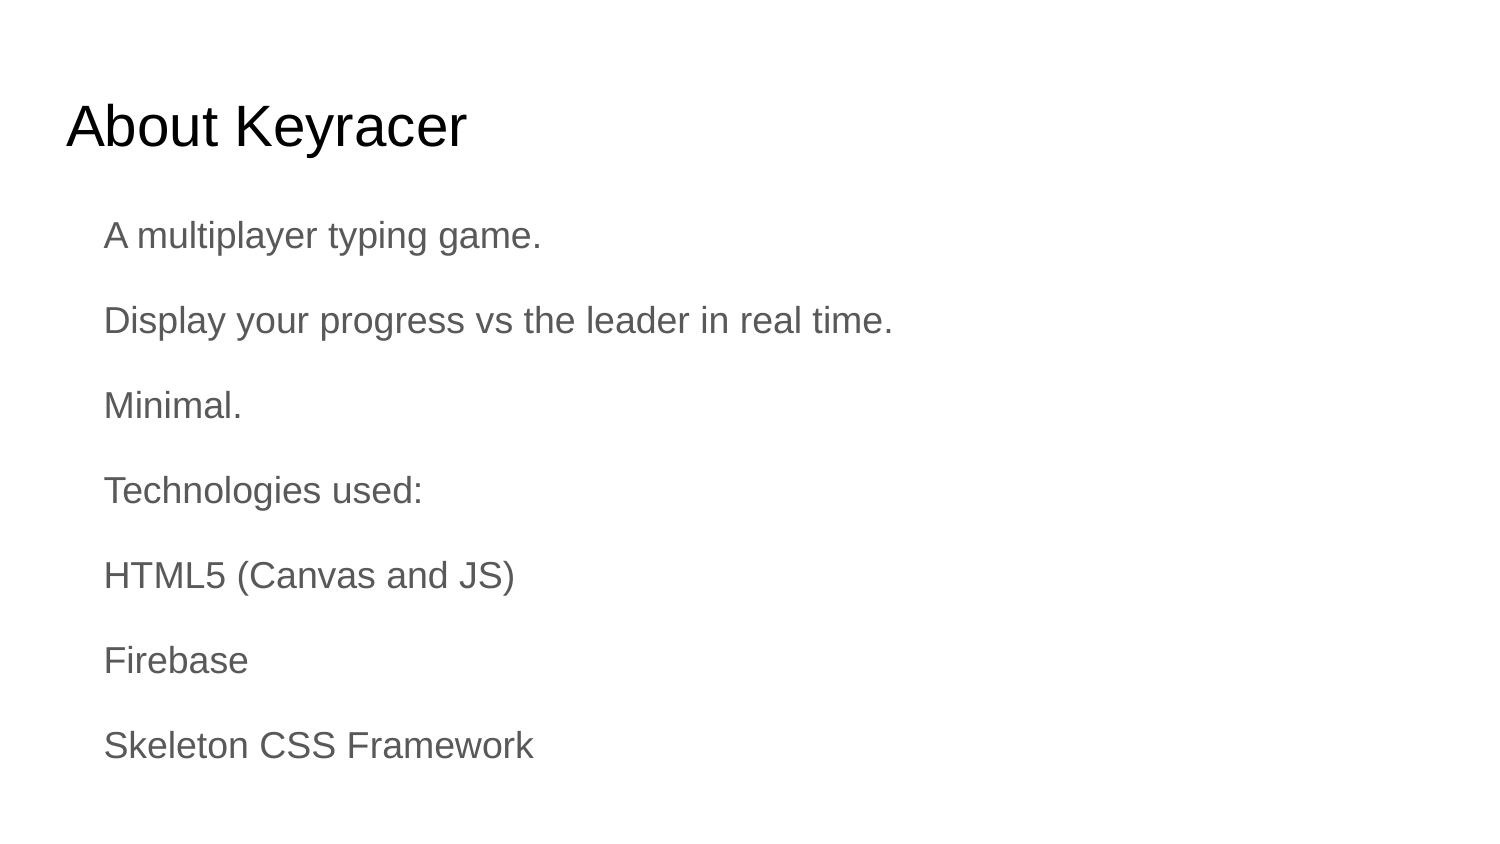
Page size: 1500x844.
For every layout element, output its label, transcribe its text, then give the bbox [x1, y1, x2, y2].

title About Keyracer [51, 72, 1449, 167]
list A multiplayer typing game. Display your progress vs the leader in real time. Minimal. Technologies used: HTML5 (Canvas and JS) Firebase Skeleton CSS Framework [51, 189, 1449, 750]
